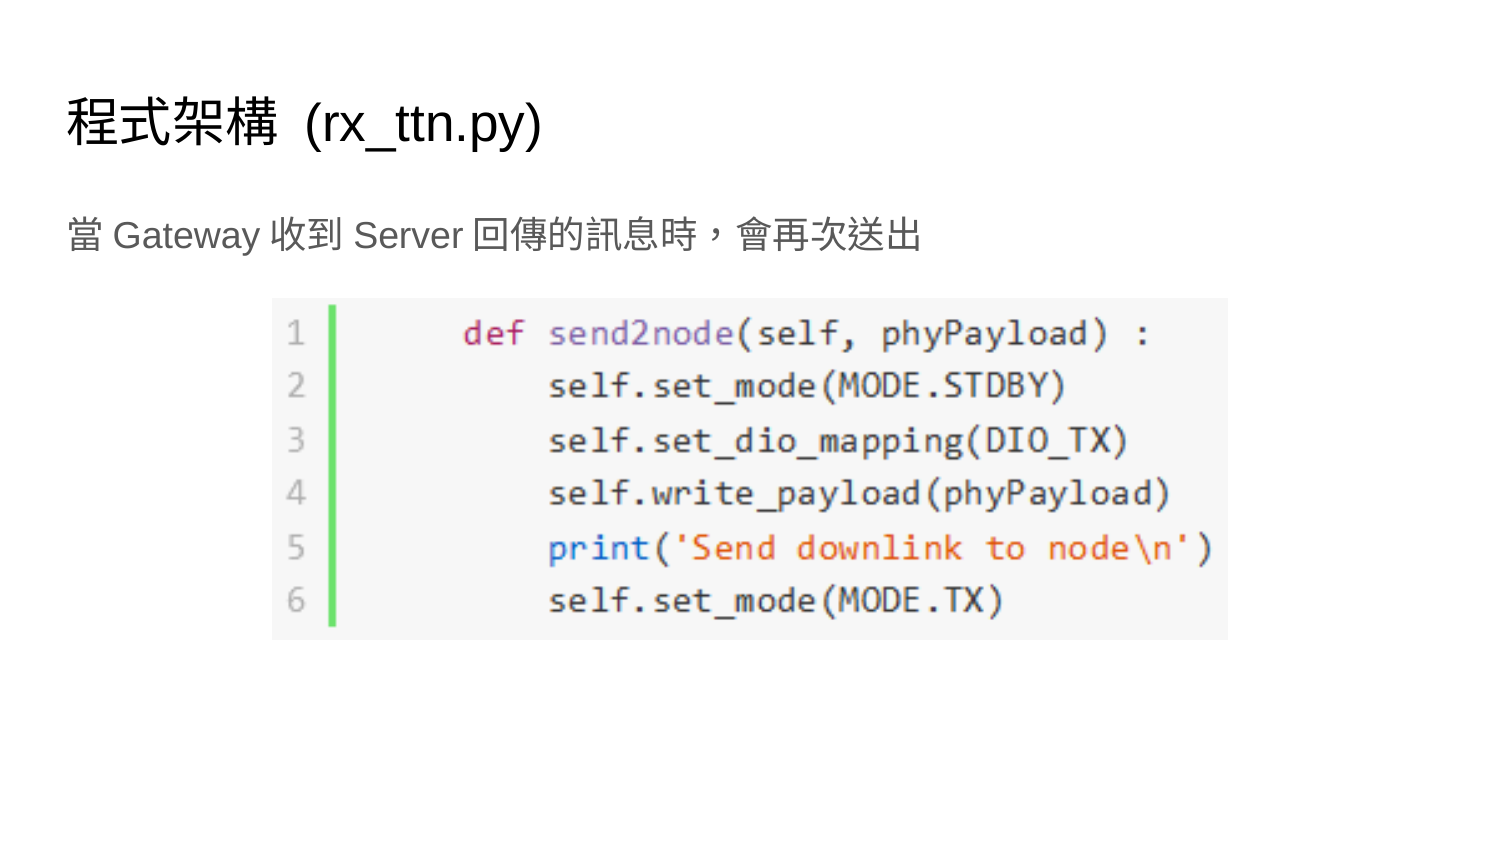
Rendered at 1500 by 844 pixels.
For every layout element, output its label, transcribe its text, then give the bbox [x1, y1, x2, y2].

title 程式架構 (rx_ttn.py) [51, 72, 1449, 167]
picture [272, 298, 1228, 640]
list 當Gateway收到Server回傳的訊息時，會再次送出 [51, 189, 1449, 750]
